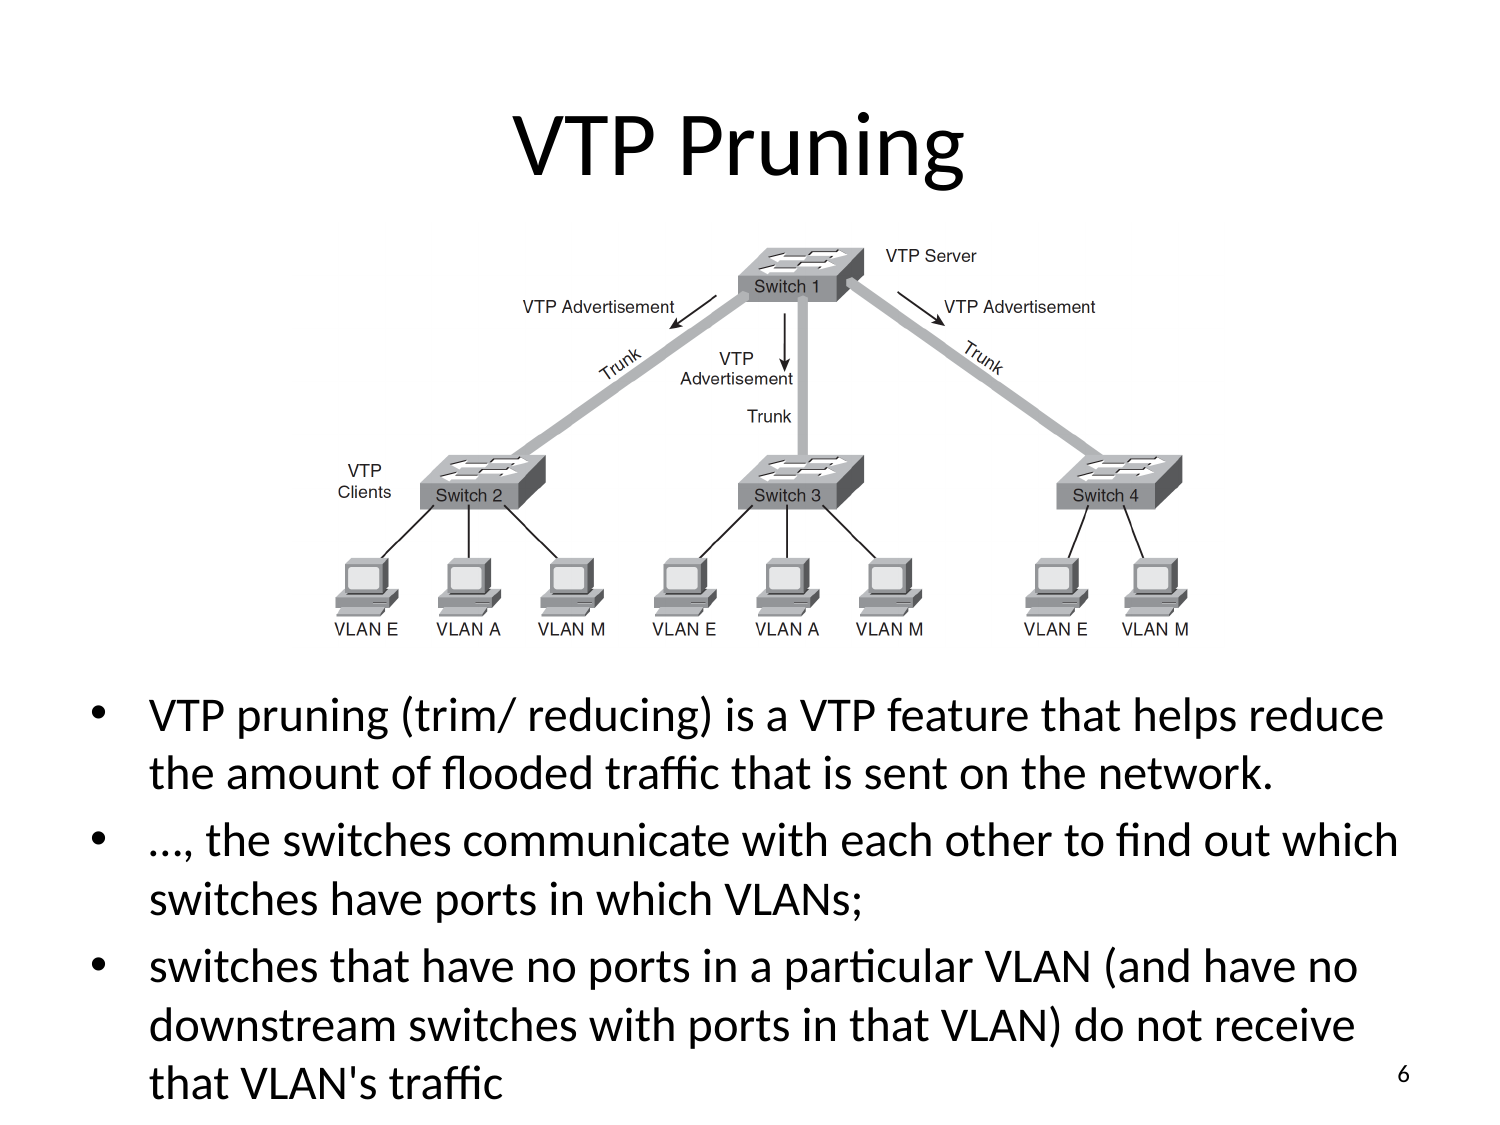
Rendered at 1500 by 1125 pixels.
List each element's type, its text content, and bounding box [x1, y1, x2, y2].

list VTP pruning (trim/ reducing) is a VTP feature that helps reduce the amount of flooded traffic that is sent on the network. …, the switches communicate with each other to find out which switches have ports in which VLANs; switches that have no ports in a particular VLAN (and have no downstream switches with ports in that VLAN) do not receive that VLAN's traffic [75, 675, 1438, 1125]
picture [292, 221, 1226, 648]
title VTP Pruning [75, 45, 1425, 233]
slide_number 6 [1074, 1042, 1425, 1103]
